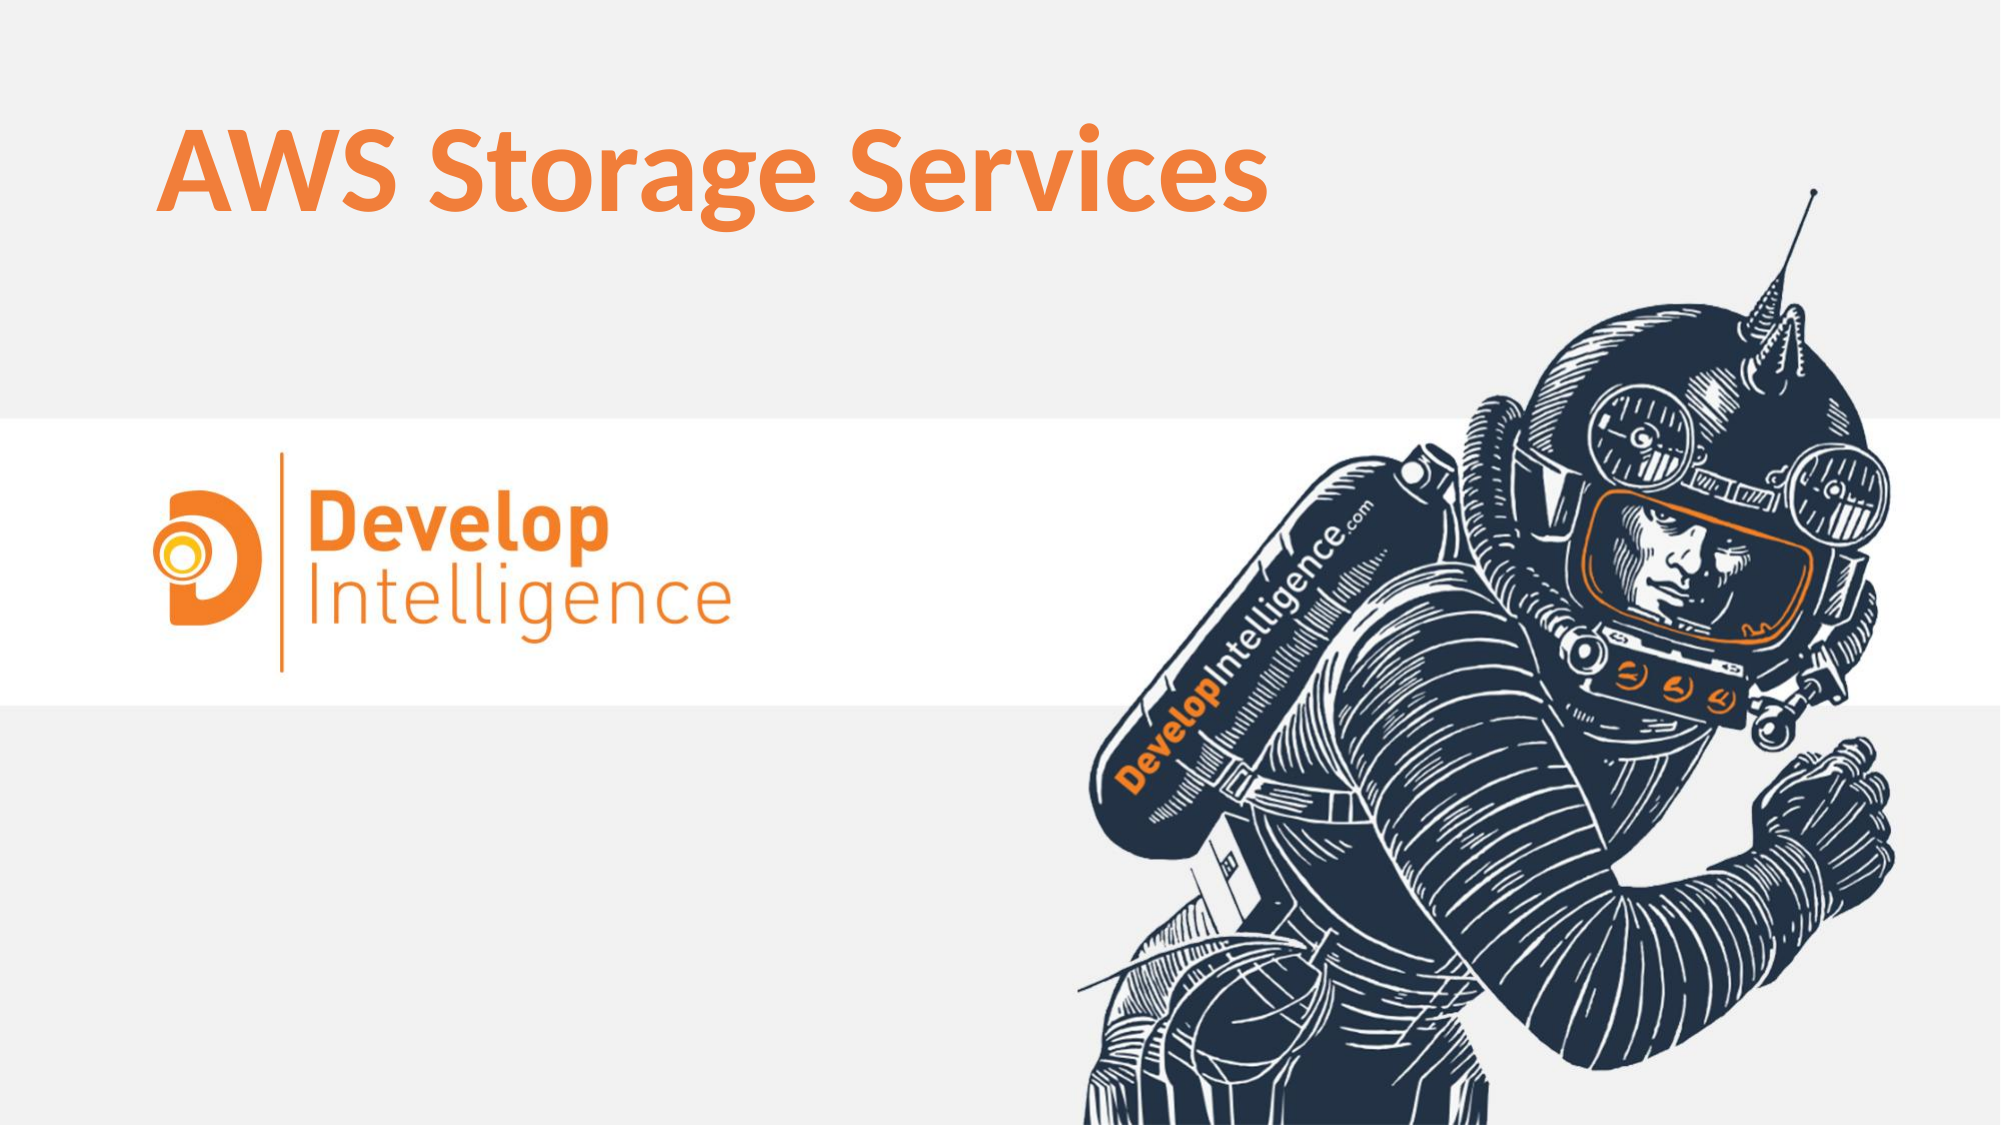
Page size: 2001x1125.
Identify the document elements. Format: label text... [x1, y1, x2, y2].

text_box AWS Storage Services [141, 78, 1434, 245]
picture [0, 0, 2001, 1125]
